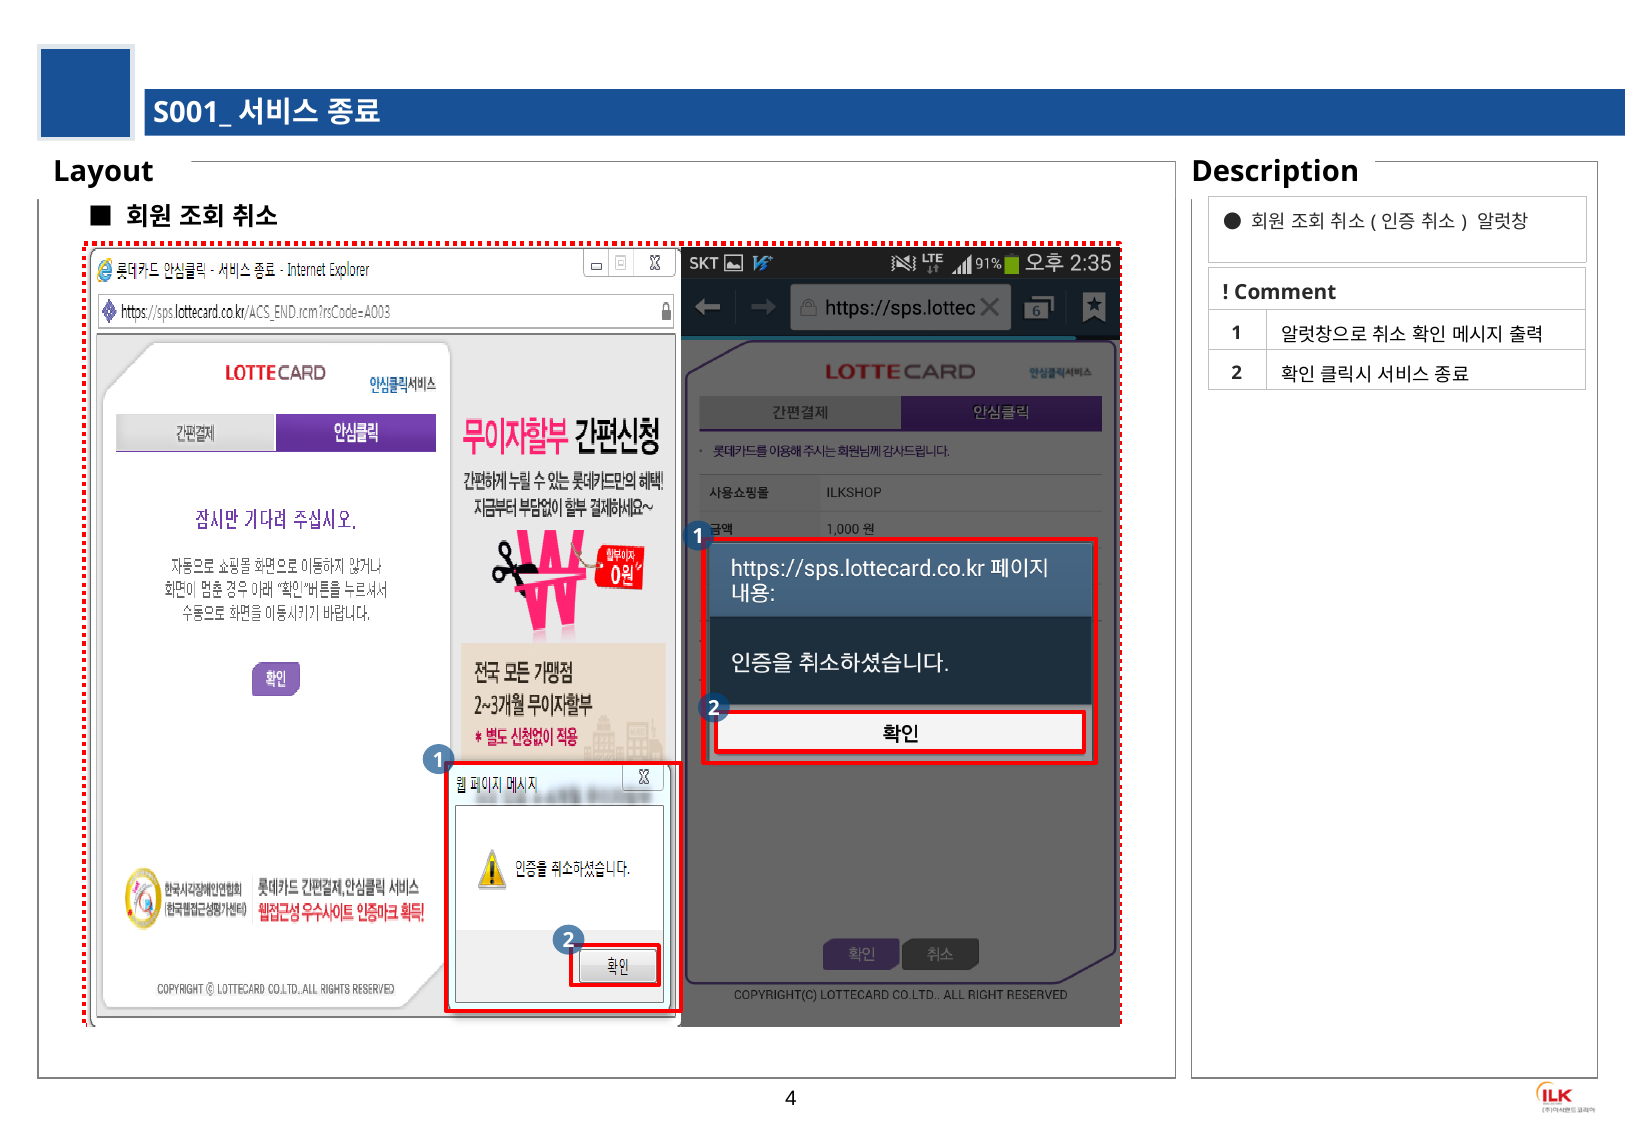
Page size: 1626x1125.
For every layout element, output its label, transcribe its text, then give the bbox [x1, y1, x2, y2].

text_box S001_서비스 종료 [153, 93, 1622, 129]
picture [1532, 1079, 1598, 1115]
table_cell 알럿창으로 취소 확인 메시지 출력 [1267, 310, 1585, 349]
table_cell 확인 클릭시 서비스 종료 [1267, 350, 1585, 389]
table_cell 1 [1209, 310, 1266, 349]
table_header ● 회원 조회 취소(인증 취소) 알럿창 [1209, 197, 1586, 262]
text_box ■ 회원 조회 취소 [72, 185, 1131, 246]
table_header ! Comment [1209, 268, 1585, 309]
table_cell 2 [1209, 350, 1266, 389]
picture [86, 246, 1120, 1028]
